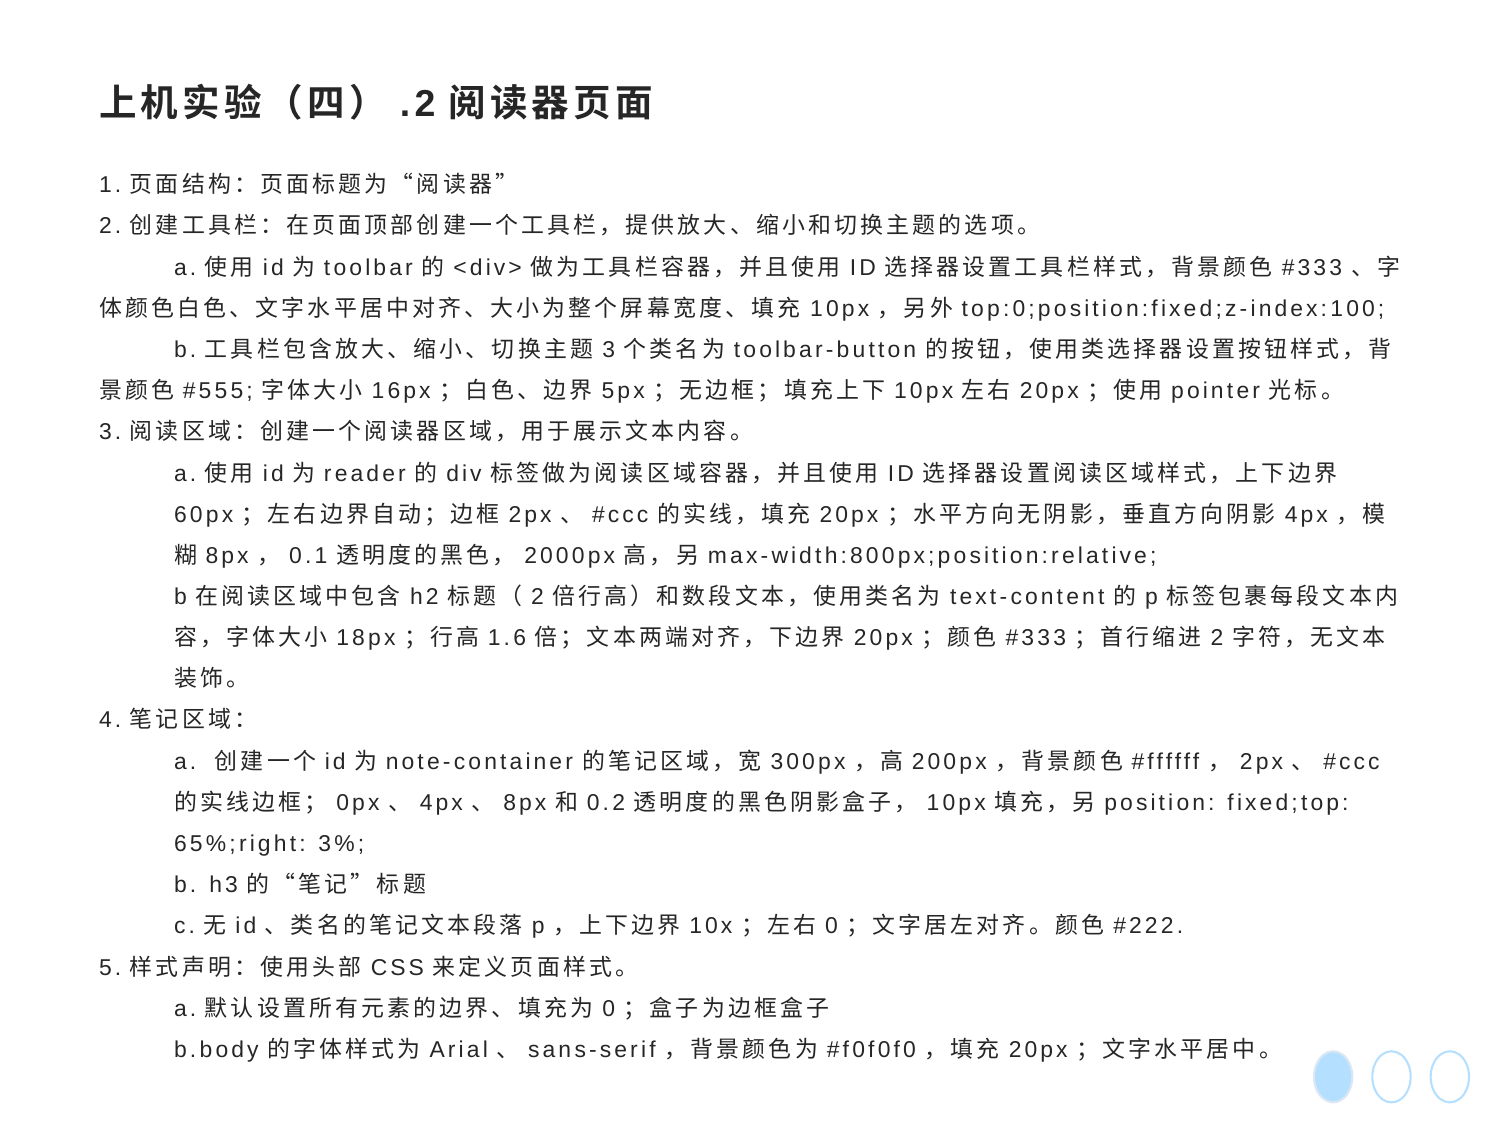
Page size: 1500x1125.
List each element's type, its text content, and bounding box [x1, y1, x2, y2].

title 上机实验（四）.2阅读器页面 [82, 72, 1418, 146]
list 1.页面结构：页面标题为“阅读器” 2.创建工具栏：在页面顶部创建一个工具栏，提供放大、缩小和切换主题的选项。 a.使用id为toolbar的<div>做为工具栏容器，并且使用ID选择器设置工具栏样式，背景颜色#333、字体颜色白色、文字水平居中对齐、大小为整个屏幕宽度、填充10px，另外top:0;position:fixed;z-index:100; b.工具栏包含放大、缩小、切换主题3个类名为toolbar-button的按钮，使用类选择器设置按钮样式，背景颜色#555;字体大小16px；白色、边界5px；无边框；填充上下10px左右20px；使用pointer光标。 3.阅读区域：创建一个阅读器区域，用于展示文本内容。 a.使用id为reader的div标签做为阅读区域容器，并且使用ID选择器设置阅读区域样式，上下边界60px；左右边界自动；边框2px、#ccc的实线，填充20px；水平方向无阴影，垂直方向阴影4px，模糊8px，0.1透明度的黑色，2000px高，另max-width:800px;position:relative; b在阅读区域中包含h2标题（2倍行高）和数段文本，使用类名为text-content的p标签包裹每段文本内容，字体大小18px；行高1.6倍；文本两端对齐，下边界20px；颜色#333；首行缩进2字符，无文本装饰。 4.笔记区域： a. 创建一个id为note-container的笔记区域，宽300px，高200px，背景颜色#ffffff，2px、#ccc的实线边框；0px、4px、8px和0.2透明度的黑色阴影盒子，10px填充，另position: fixed;top: 65%;right: 3%; b. h3的“笔记”标题 c.无id、类名的笔记文本段落p，上下边界10x；左右0；文字居左对齐。颜色#222. 5.样式声明：使用头部CSS来定义页面样式。 a.默认设置所有元素的边界、填充为0；盒子为边框盒子 b.body的字体样式为Arial、sans-serif，背景颜色为#f0f0f0，填充20px；文字水平居中。 [82, 156, 1418, 1041]
